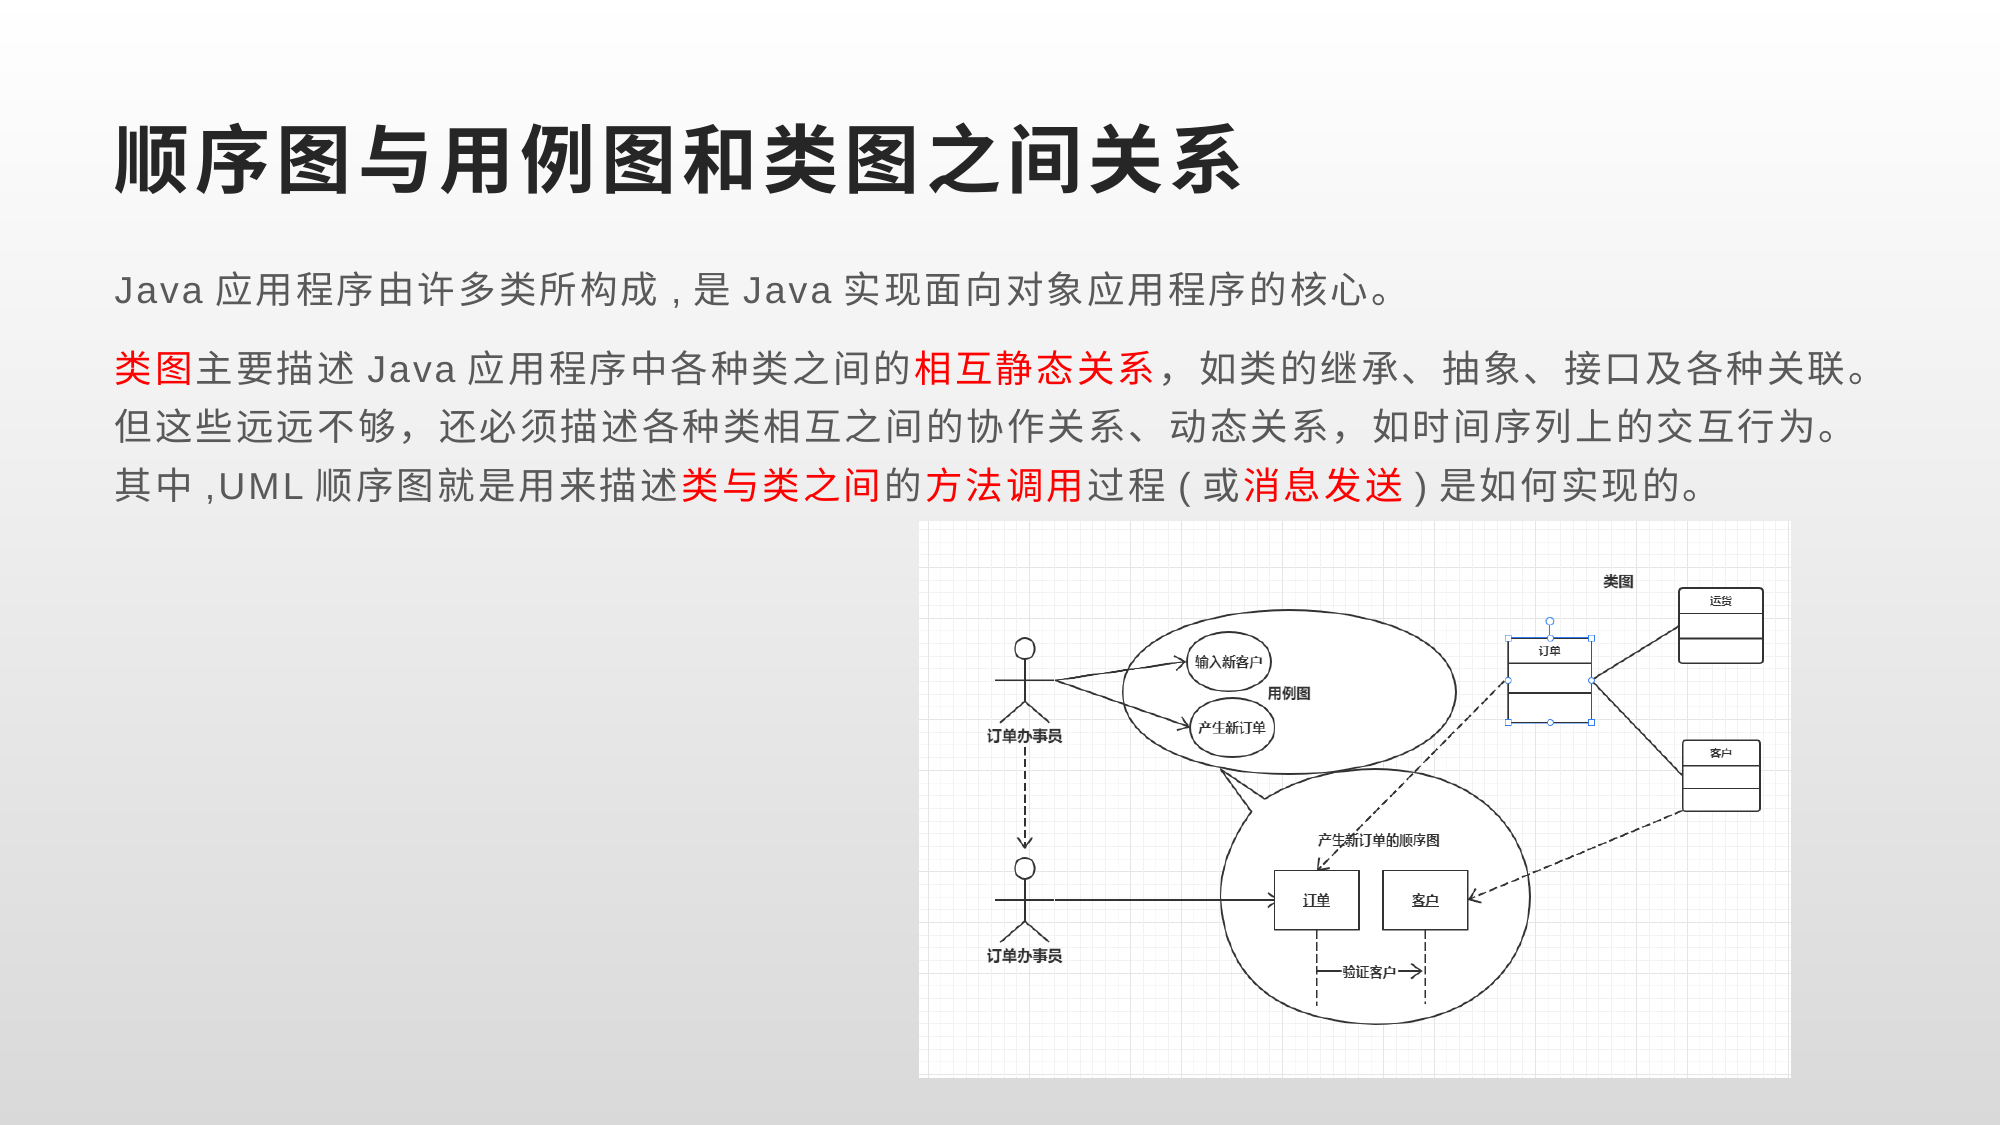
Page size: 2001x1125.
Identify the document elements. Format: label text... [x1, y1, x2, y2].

list Java应用程序由许多类所构成,是Java实现面向对象应用程序的核心。 类图主要描述Java应用程序中各种类之间的相互静态关系，如类的继承、抽象、接口及各种关联。但这些远远不够，还必须描述各种类相互之间的协作关系、动态关系，如时间序列上的交互行为。其中,UML顺序图就是用来描述类与类之间的方法调用过程(或消息发送)是如何实现的。 [99, 244, 1900, 1026]
picture [919, 521, 1791, 1078]
title 顺序图与用例图和类图之间关系 [99, 99, 1900, 216]
